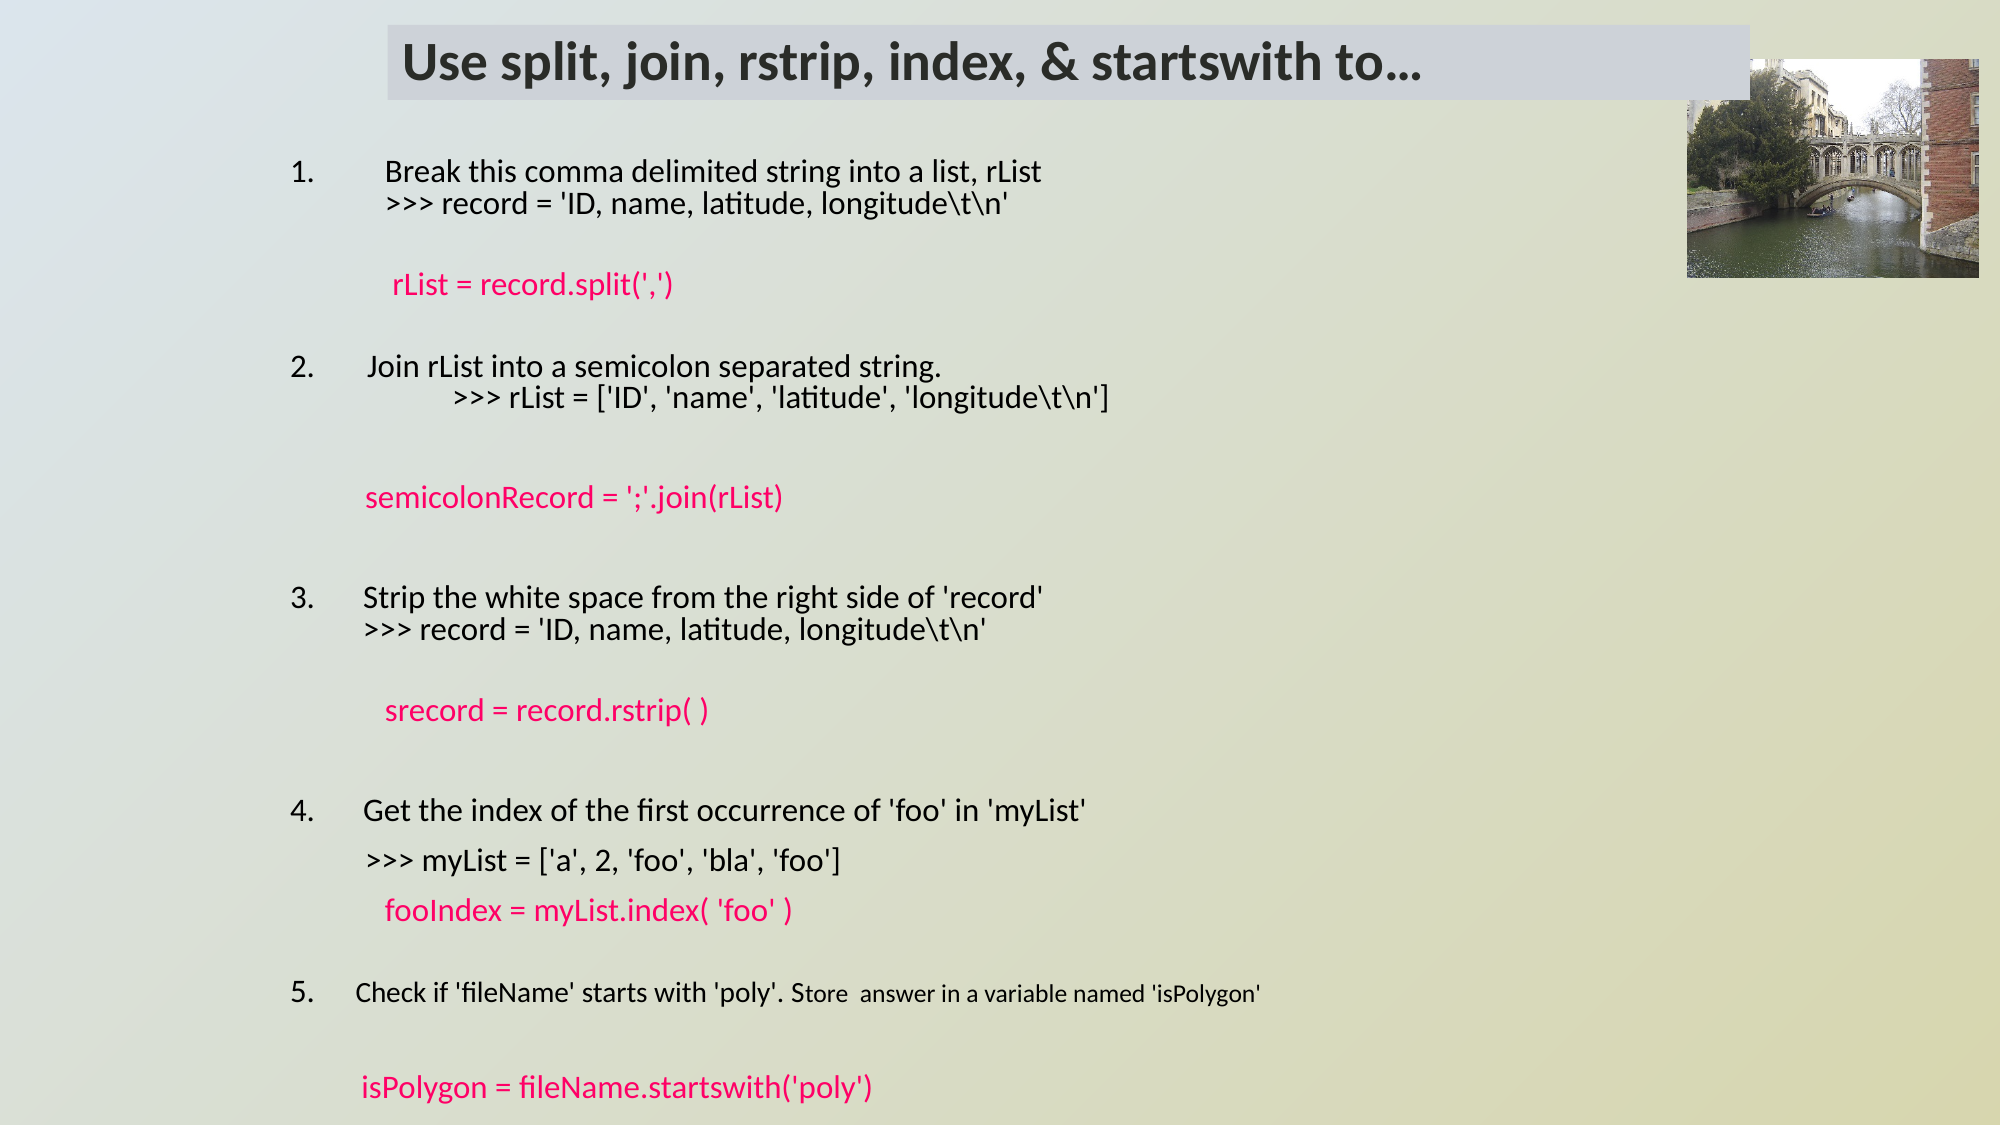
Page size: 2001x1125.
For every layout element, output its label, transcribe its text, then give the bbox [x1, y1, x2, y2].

picture [1687, 59, 1979, 278]
title Use split, join, rstrip, index, & startswith to… [387, 24, 1750, 100]
list Break this comma delimited string into a list, rList >>> record = 'ID, name, latitude, longitude\t\n' rList = record.split(',') 2. Join rList into a semicolon separated string. >>> rList = ['ID', 'name', 'latitude', 'longitude\t\n'] semicolonRecord = ';'.join(rList) Strip the white space from the right side of 'record' >>> record = 'ID, name, latitude, longitude\t\n' srecord = record.rstrip( ) Get the index of the first occurrence of 'foo' in 'myList' >>> myList = ['a', 2, 'foo', 'bla', 'foo'] fooIndex = myList.index( 'foo' ) Check if 'fileName' starts with 'poly'. Store answer in a variable named 'isPolygon' isPolygon = fileName.startswith('poly') [275, 149, 1700, 1125]
